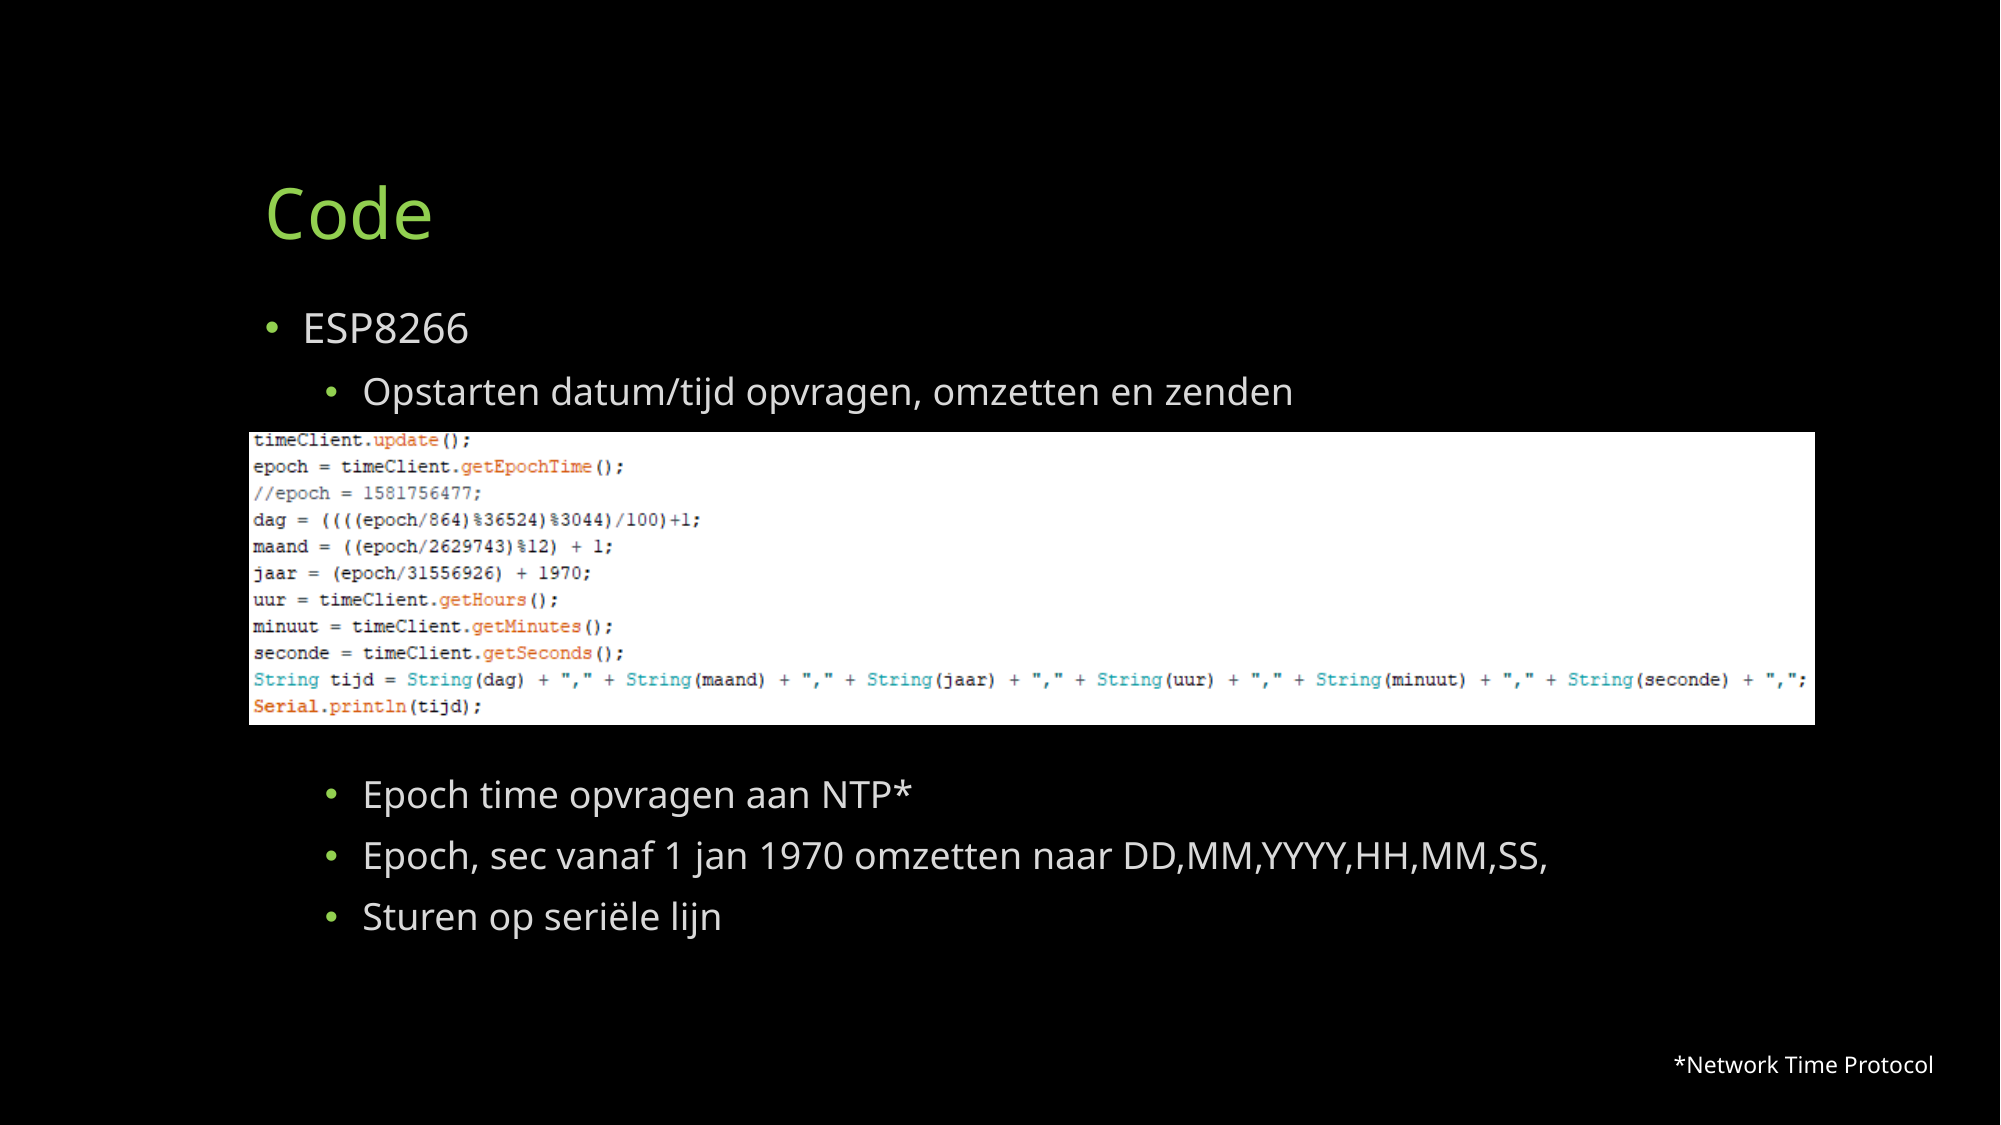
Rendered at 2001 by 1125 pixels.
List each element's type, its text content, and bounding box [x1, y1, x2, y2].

text_box *Network Time Protocol [1059, 1043, 2000, 1086]
list ESP8266 Opstarten datum/tijd opvragen, omzetten en zenden Epoch time opvragen aan NTP* Epoch, sec vanaf 1 jan 1970 omzetten naar DD,MM,YYYY,HH,MM,SS, Sturen op seriële lijn [249, 299, 1750, 432]
list ESP8266 Opstarten datum/tijd opvragen, omzetten en zenden Epoch time opvragen aan NTP* Epoch, sec vanaf 1 jan 1970 omzetten naar DD,MM,YYYY,HH,MM,SS, Sturen op seriële lijn [249, 725, 1750, 1000]
picture [249, 432, 1815, 725]
title Code [249, 75, 1750, 263]
